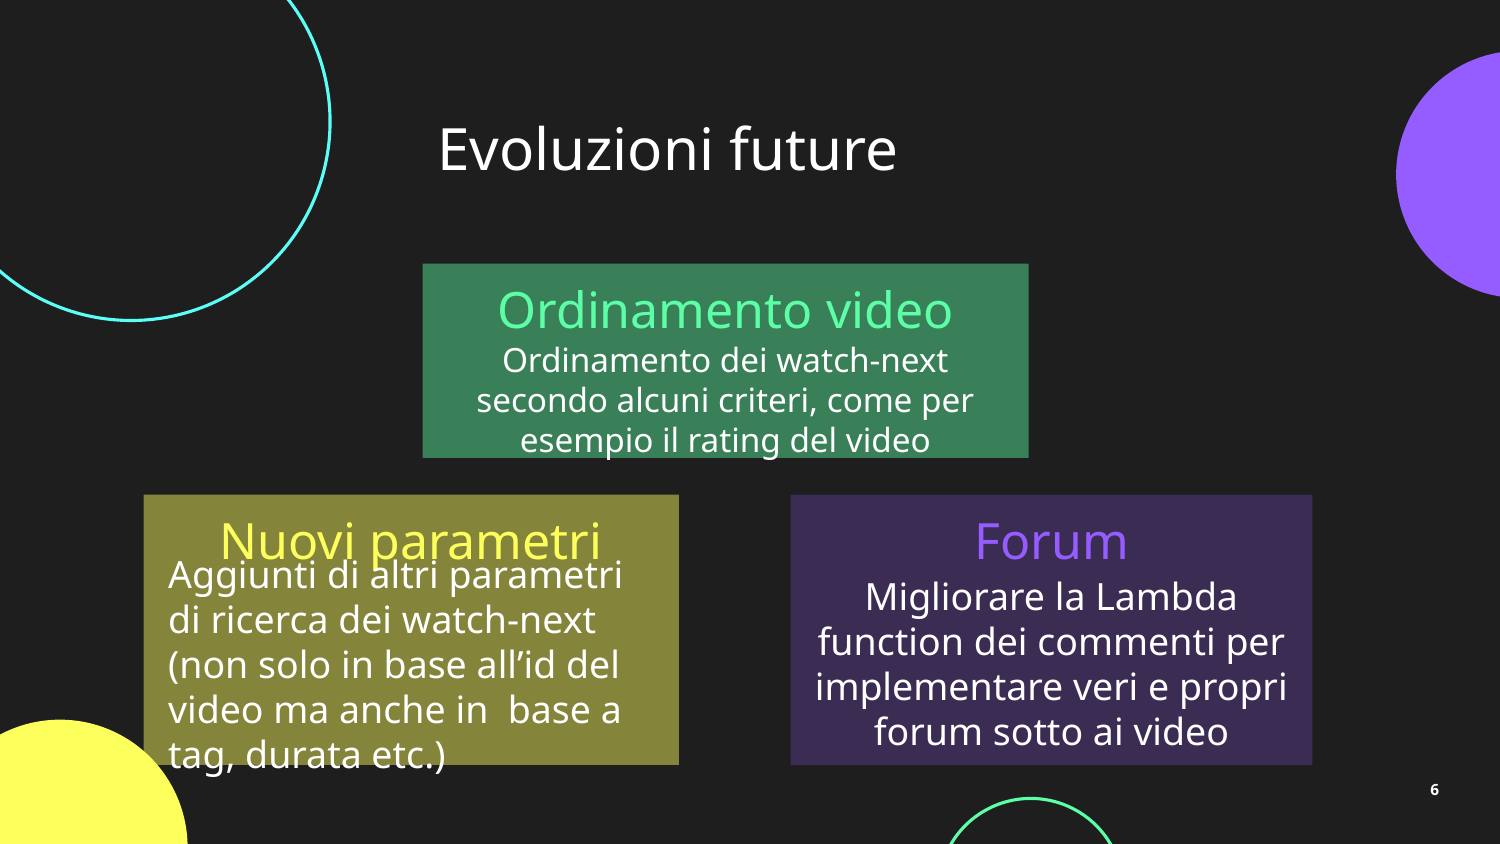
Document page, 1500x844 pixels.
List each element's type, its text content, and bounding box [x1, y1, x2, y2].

title Ordinamento video [422, 437, 1029, 458]
text_box [0, 0, 331, 321]
slide_number 6 [1389, 764, 1480, 816]
subtitle Migliorare la Lambda function dei commenti per implementare veri e propri forum sotto ai video [790, 626, 1313, 701]
text_box Evoluzioni future [422, 109, 1500, 186]
title Forum [790, 494, 1313, 626]
subtitle Aggiunti di altri parametri di ricerca dei watch-next (non solo in base all’id del video ma anche in base a tag, durata etc.) [153, 574, 675, 753]
title Forum [790, 701, 1313, 765]
title Ordinamento video [422, 263, 1029, 362]
subtitle Ordinamento dei watch-next secondo alcuni criteri, come per esempio il rating del video [422, 362, 1029, 437]
title Nuovi parametri [143, 494, 679, 765]
